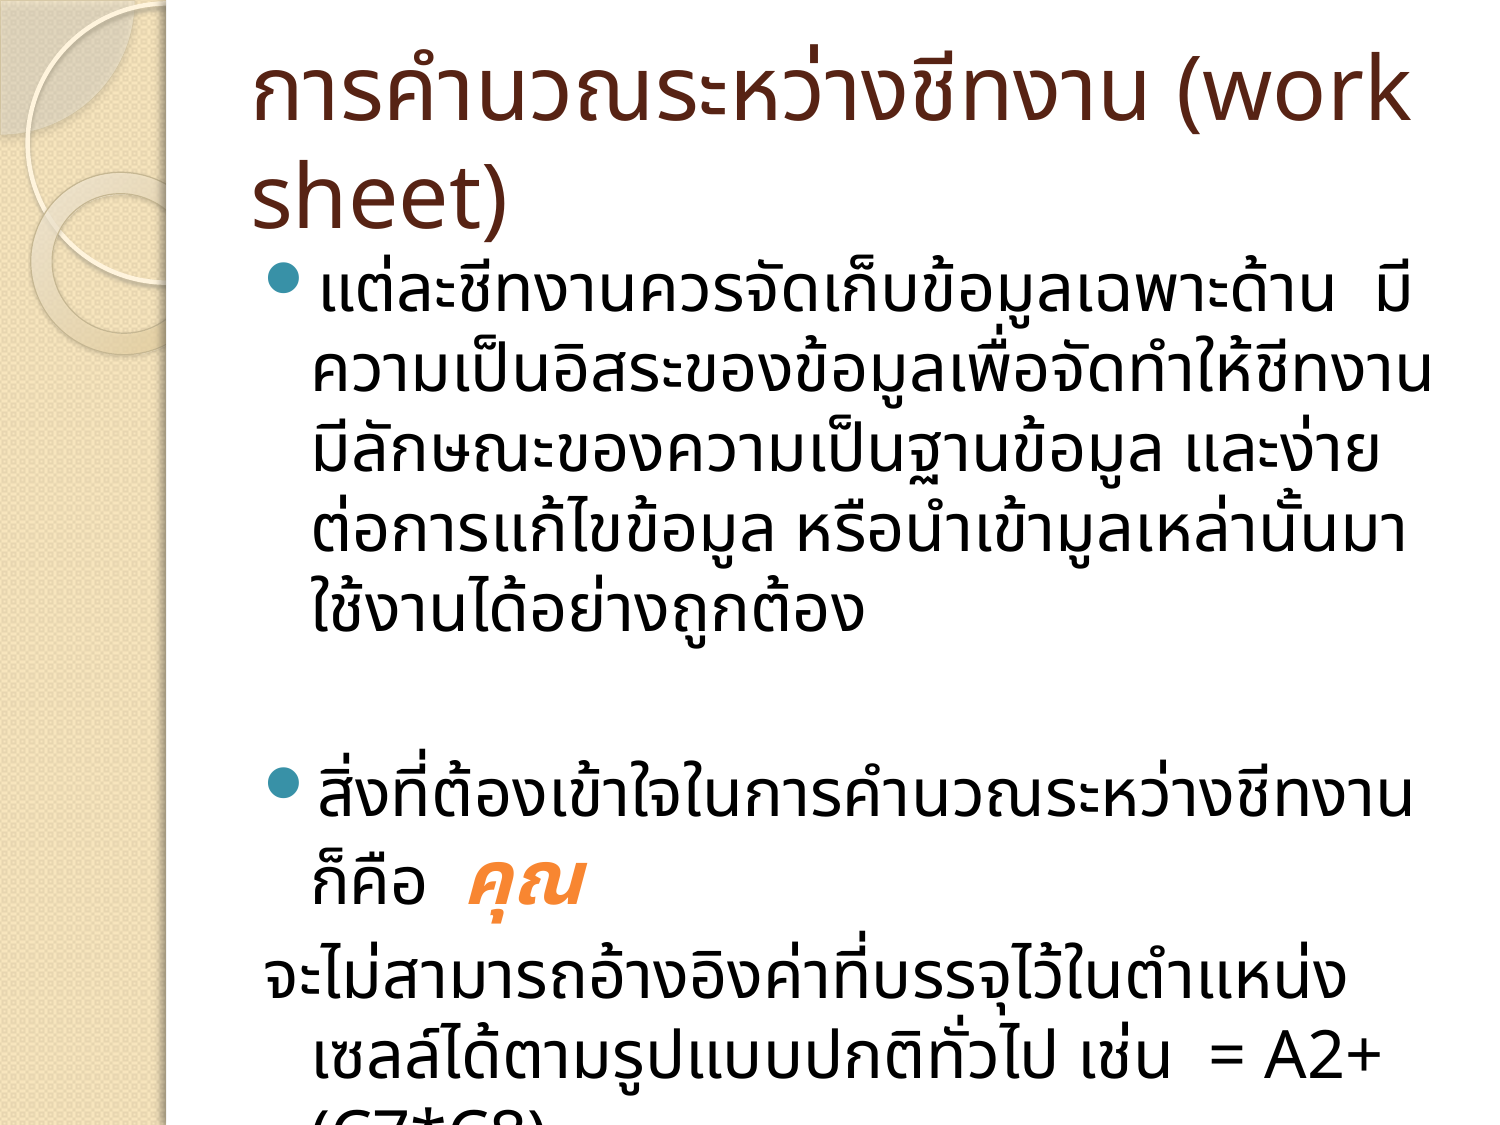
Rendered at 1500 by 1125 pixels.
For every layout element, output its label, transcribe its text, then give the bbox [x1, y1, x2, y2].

title การคำนวณระหว่างชีทงาน (work sheet) [235, 45, 1466, 233]
list แต่ละชีทงานควรจัดเก็บข้อมูลเฉพาะด้าน มีความเป็นอิสระของข้อมูลเพื่อจัดทำให้ชีทงานมีลักษณะของความเป็นฐานข้อมูล และง่ายต่อการแก้ไขข้อมูล หรือนำเข้ามูลเหล่านั้นมาใช้งานได้อย่างถูกต้อง สิ่งที่ต้องเข้าใจในการคำนวณระหว่างชีทงานก็คือ คุณ จะไม่สามารถอ้างอิงค่าที่บรรจุไว้ในตำแหน่งเซลล์ได้ตามรูปแบบปกติทั่วไป เช่น = A2+(C7*C8) [235, 237, 1466, 1025]
